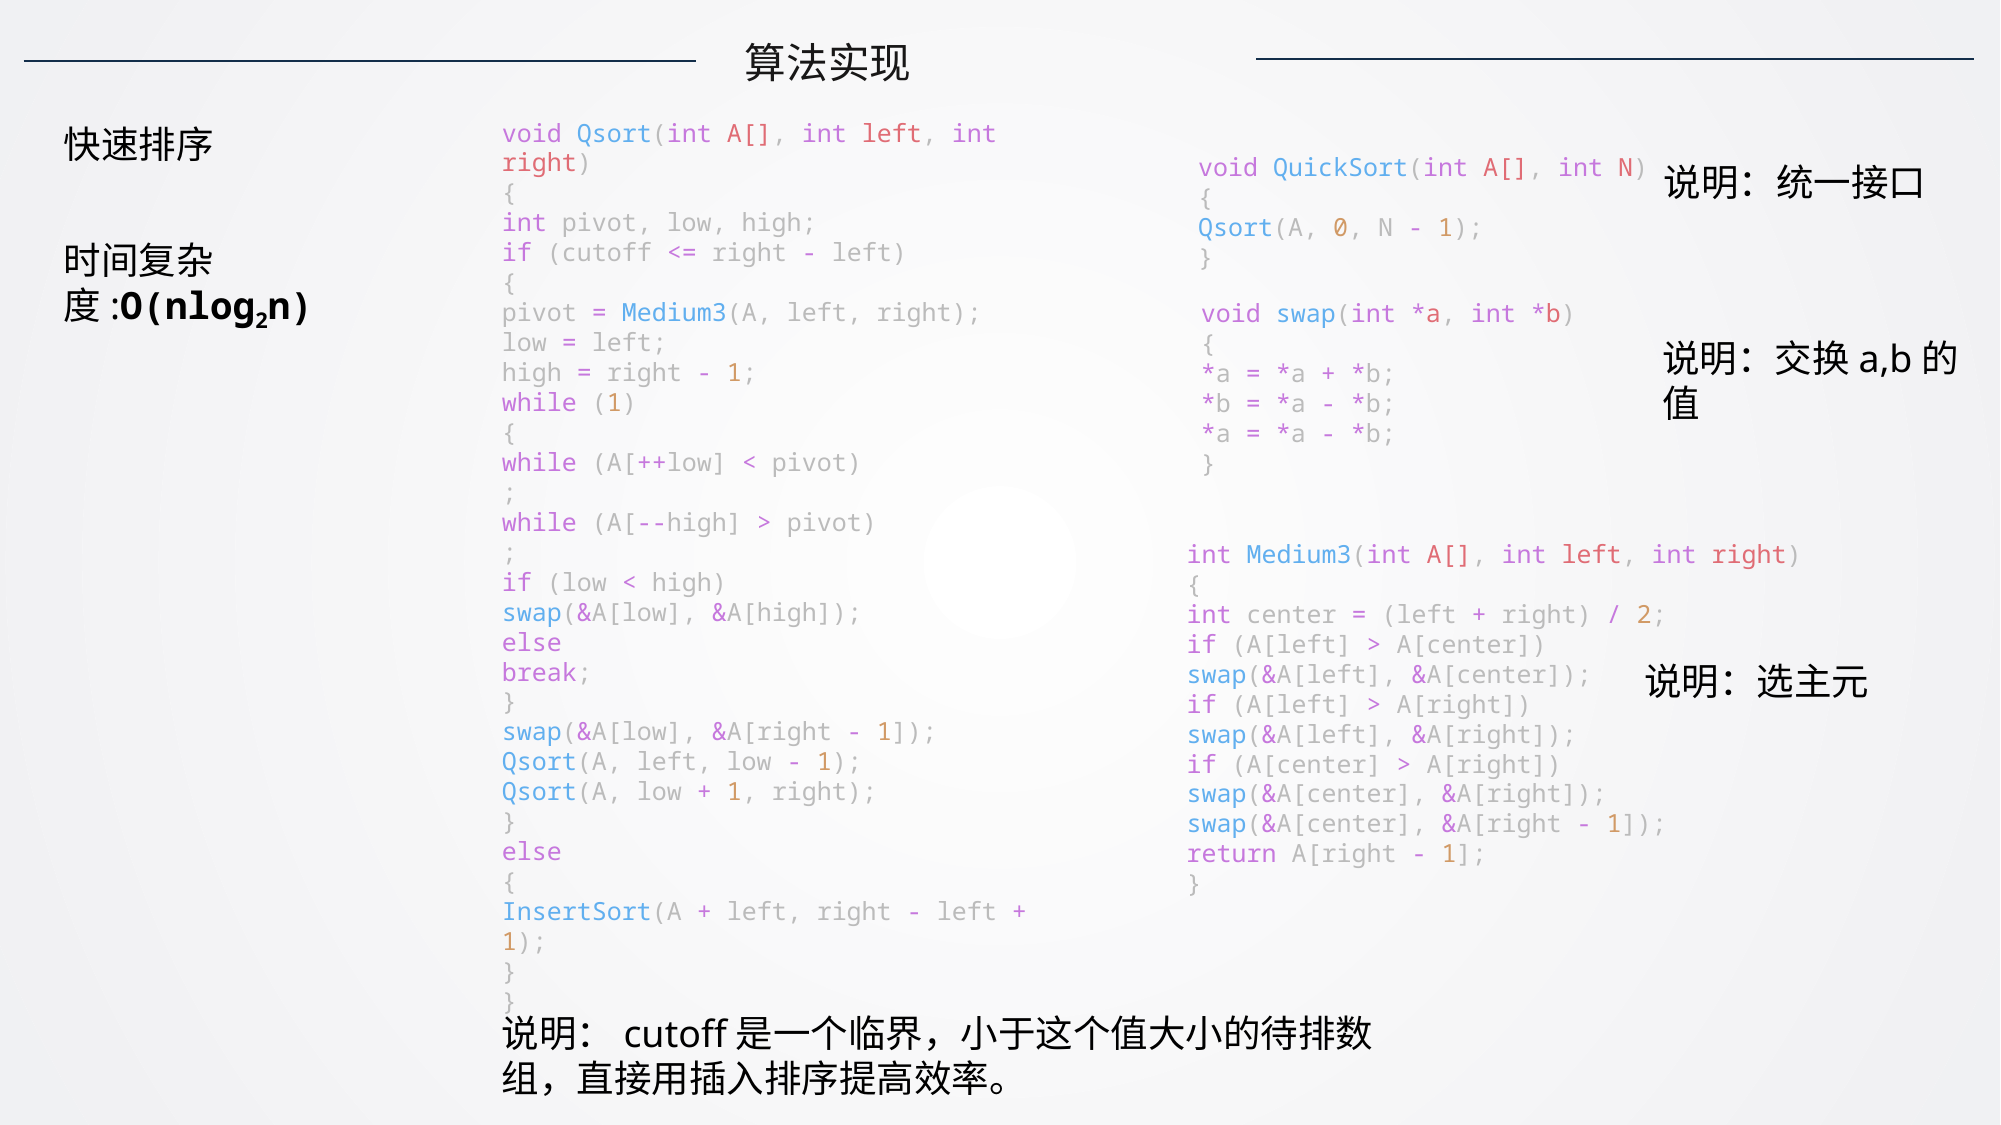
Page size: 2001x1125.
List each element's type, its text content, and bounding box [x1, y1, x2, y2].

text_box void swap(int *a, int *b) { *a = *a + *b; *b = *a - *b; *a = *a - *b; } [1186, 290, 1591, 485]
text_box 说明：统一接口 [1648, 151, 1942, 212]
text_box void QuickSort(int A[], int N) { Qsort(A, 0, N - 1); } [1183, 143, 1663, 279]
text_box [23, 36, 1974, 88]
text_box 快速排序 [48, 113, 352, 174]
text_box 时间复杂度:O(nlog2n) [48, 229, 446, 341]
text_box 说明：cutoff是一个临界，小于这个值大小的待排数组，直接用插入排序提高效率。 [487, 1002, 1410, 1108]
text_box int Medium3(int A[], int left, int right) { int center = (left + right) / 2; if (A[left] > A[center]) swap(&A[left], &A[center]); if (A[left] > A[right]) swap(&A[left], &A[right]); if (A[center] > A[right]) swap(&A[center], &A[right]); swap(&A[center], &A[right - 1]); return A[right - 1]; } [1171, 531, 1817, 936]
text_box void Qsort(int A[], int left, int right) { int pivot, low, high; if (cutoff <= right - left) { pivot = Medium3(A, left, right); low = left; high = right - 1; while (1) { while (A[++low] < pivot) ; while (A[--high] > pivot) ; if (low < high) swap(&A[low], &A[high]); else break; } swap(&A[low], &A[right - 1]); Qsort(A, left, low - 1); Qsort(A, low + 1, right); } else { InsertSort(A + left, right - left + 1); } } [487, 88, 1064, 1002]
text_box 说明：选主元 [1629, 651, 1983, 711]
text_box 说明：交换a,b的值 [1647, 327, 2000, 433]
